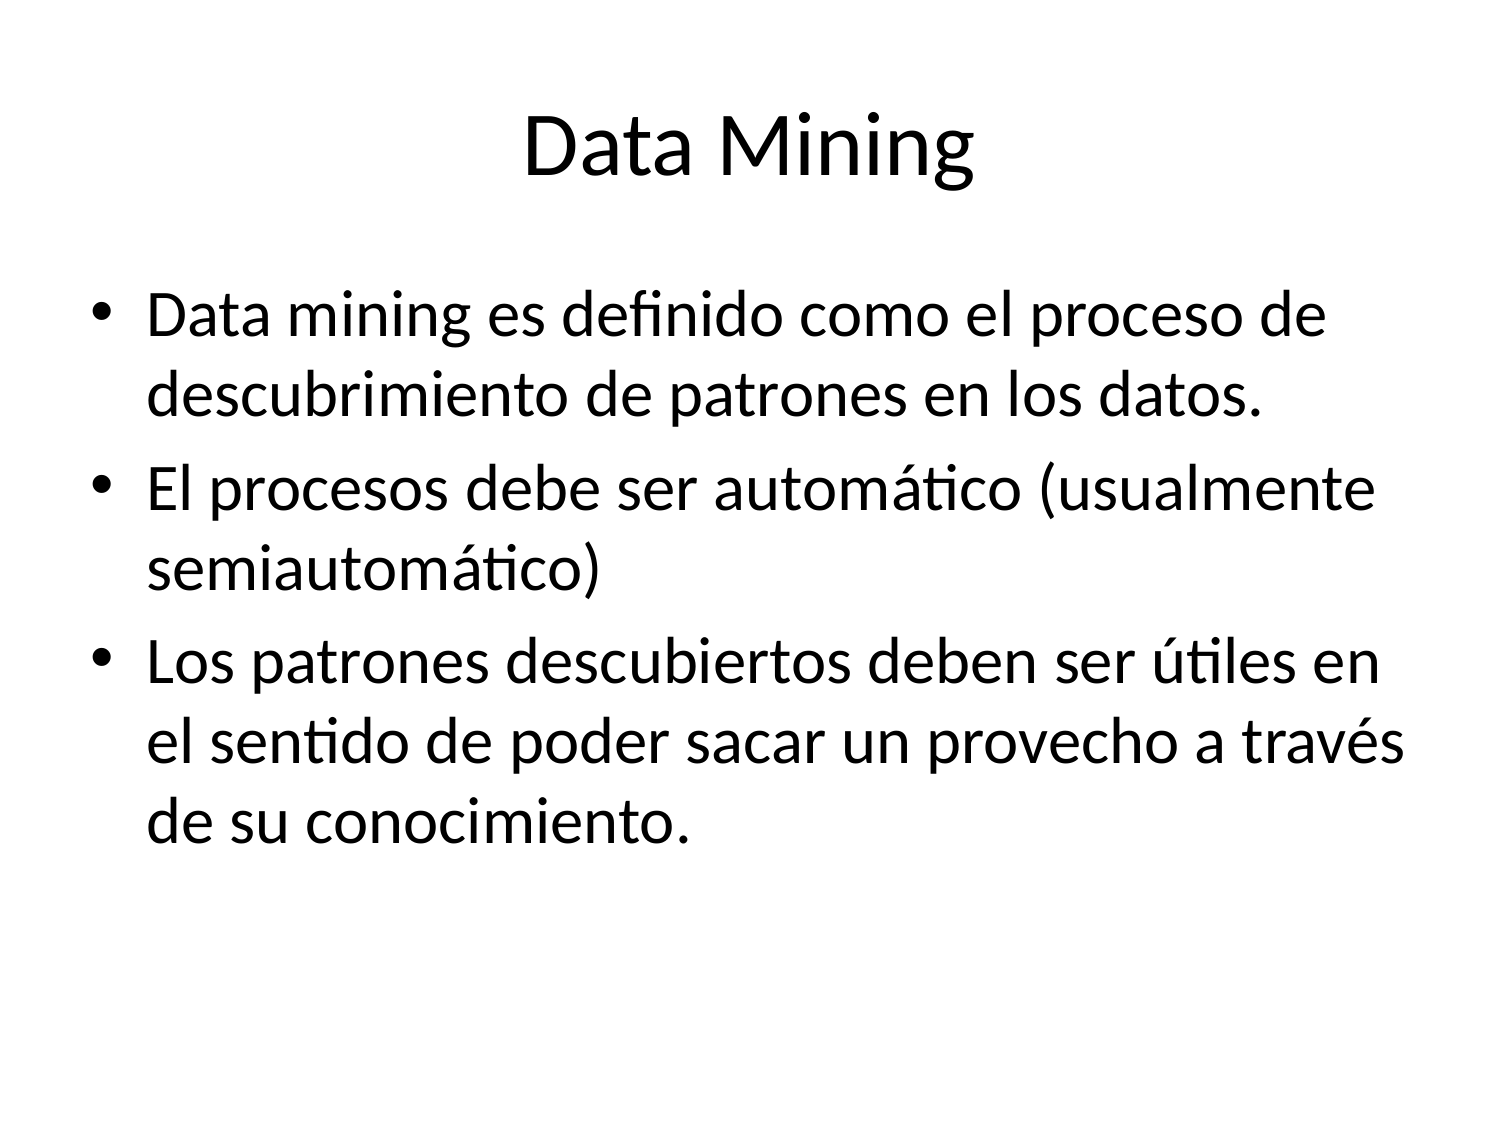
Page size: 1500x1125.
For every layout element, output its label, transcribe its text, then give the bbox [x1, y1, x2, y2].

list Data mining es definido como el proceso de descubrimiento de patrones en los datos. El procesos debe ser automático (usualmente semiautomático) Los patrones descubiertos deben ser útiles en el sentido de poder sacar un provecho a través de su conocimiento. [75, 262, 1425, 1005]
title Data Mining [75, 45, 1425, 233]
